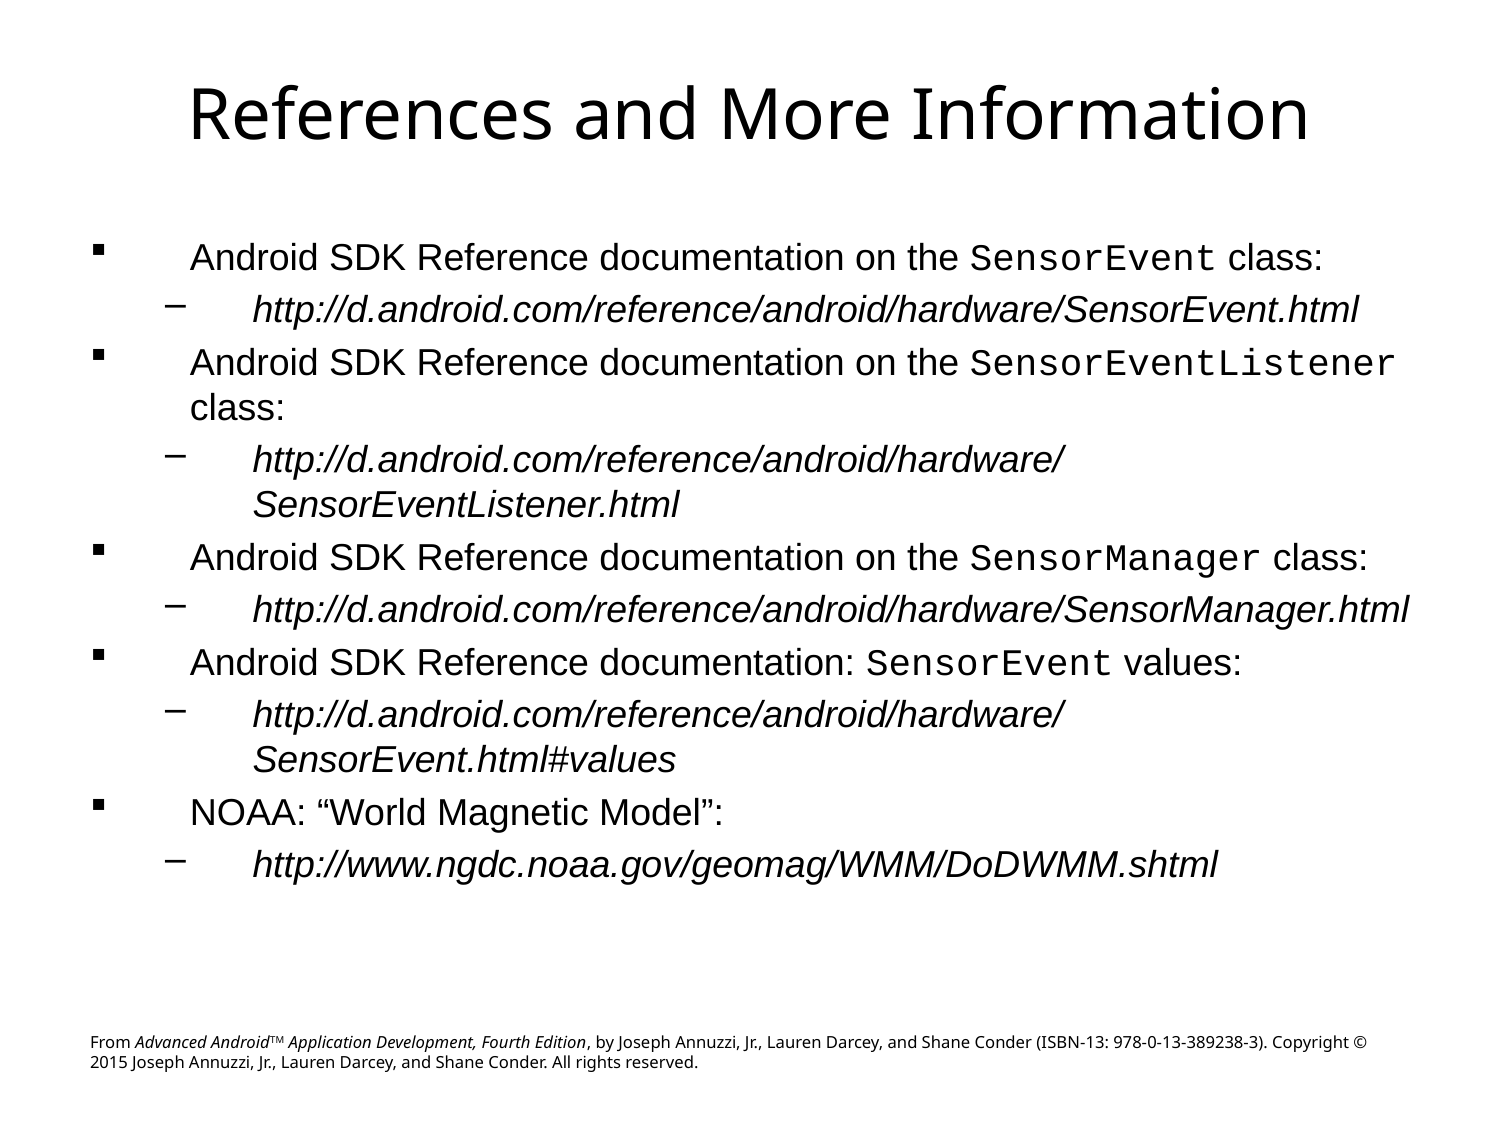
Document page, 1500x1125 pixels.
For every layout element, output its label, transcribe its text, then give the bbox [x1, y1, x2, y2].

list Android SDK Reference documentation on the SensorEvent class: http://d.android.com/reference/android/hardware/SensorEvent.html Android SDK Reference documentation on the SensorEventListener class: http://d.android.com/reference/android/hardware/SensorEventListener.html Android SDK Reference documentation on the SensorManager class: http://d.android.com/reference/android/hardware/SensorManager.html Android SDK Reference documentation: SensorEvent values: http://d.android.com/reference/android/hardware/SensorEvent.html#values NOAA: “World Magnetic Model”: http://www.ngdc.noaa.gov/geomag/WMM/DoDWMM.shtml [75, 224, 1425, 1005]
footer From Advanced AndroidTM Application Development, Fourth Edition, by Joseph Annuzzi, Jr., Lauren Darcey, and Shane Conder (ISBN-13: 978-0-13-389238-3). Copyright © 2015 Joseph Annuzzi, Jr., Lauren Darcey, and Shane Conder. All rights reserved. [74, 1024, 1426, 1103]
title References and More Information [75, 45, 1425, 188]
